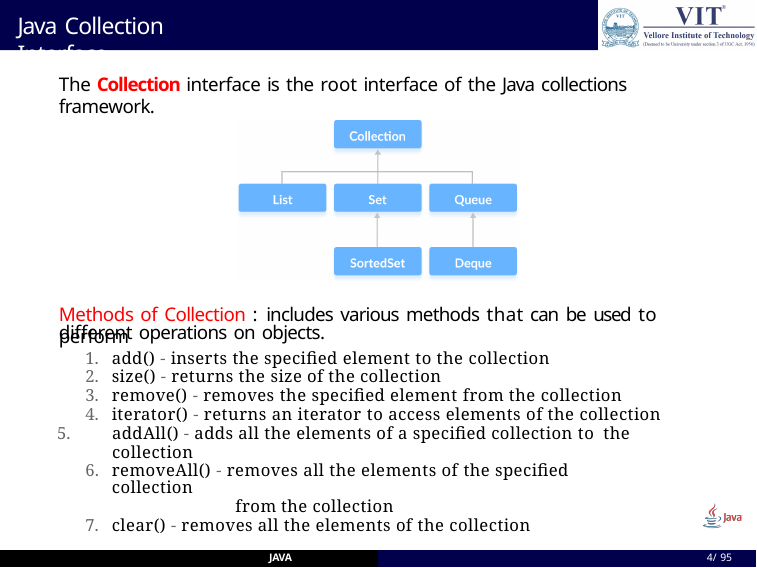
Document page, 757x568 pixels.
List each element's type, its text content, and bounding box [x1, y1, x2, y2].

text_box Methods of Collection : includes various methods that can be used to perform [56, 300, 691, 313]
picture [597, 0, 757, 51]
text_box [0, 549, 757, 568]
picture [237, 120, 520, 283]
text_box different operations on objects. add() - inserts the specified element to the collection size() - returns the size of the collection remove() - removes the specified element from the collection iterator() - returns an iterator to access elements of the collection addAll() - adds all the elements of a specified collection to the collection removeAll() - removes all the elements of the specified collection from the collection clear() - removes all the elements of the collection [56, 313, 723, 535]
picture [723, 502, 747, 532]
title Java Collection Interface [15, 9, 254, 107]
text_box The Collection interface is the root interface of the Java collections framework. [56, 70, 700, 118]
